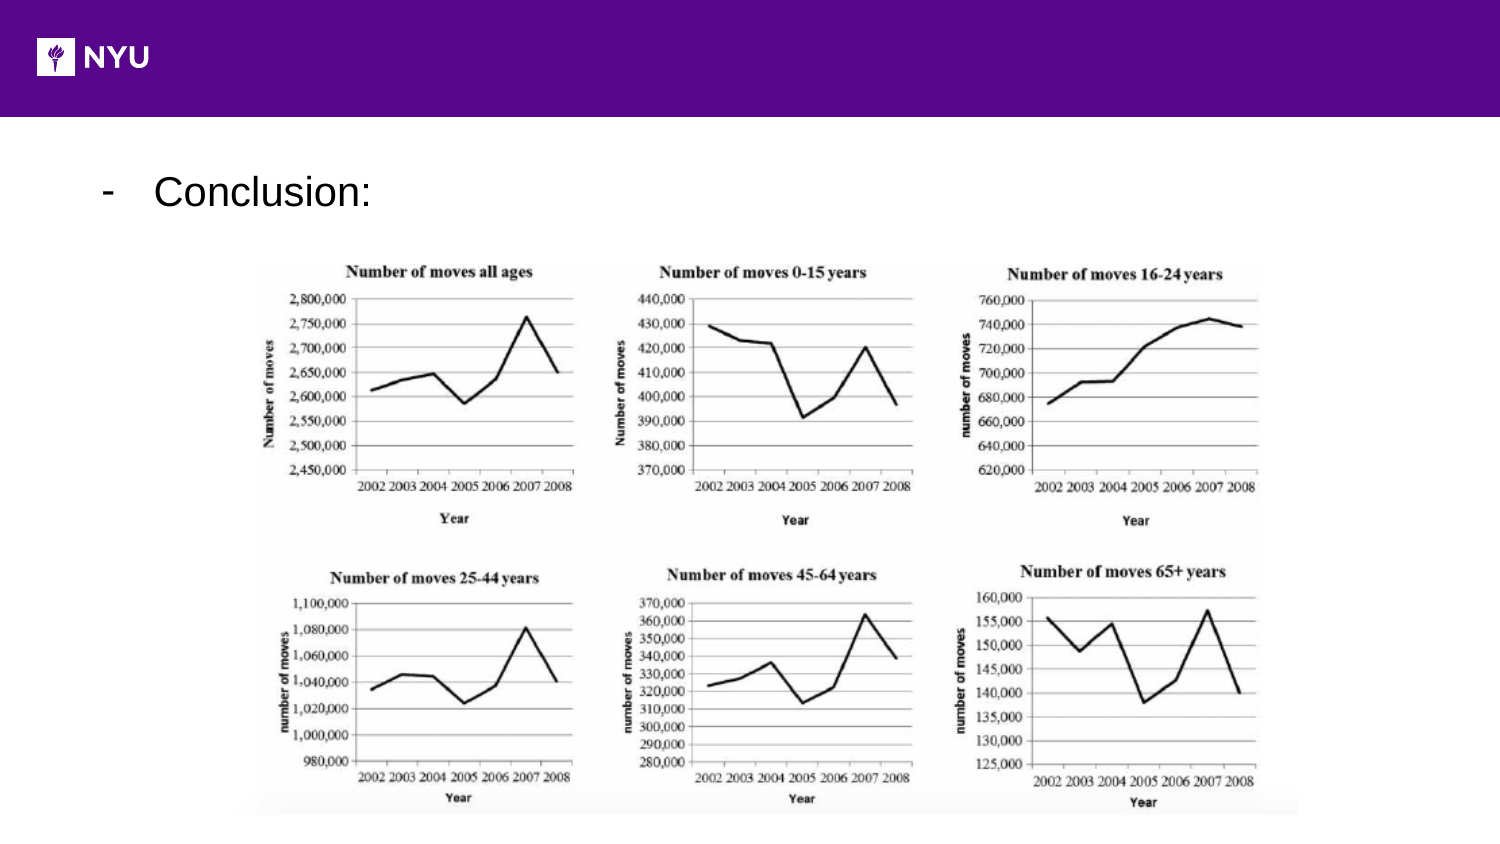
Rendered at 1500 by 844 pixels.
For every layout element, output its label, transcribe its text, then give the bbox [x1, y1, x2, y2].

picture [223, 231, 1298, 816]
picture [37, 38, 149, 76]
list Conclusion: [78, 165, 1443, 679]
